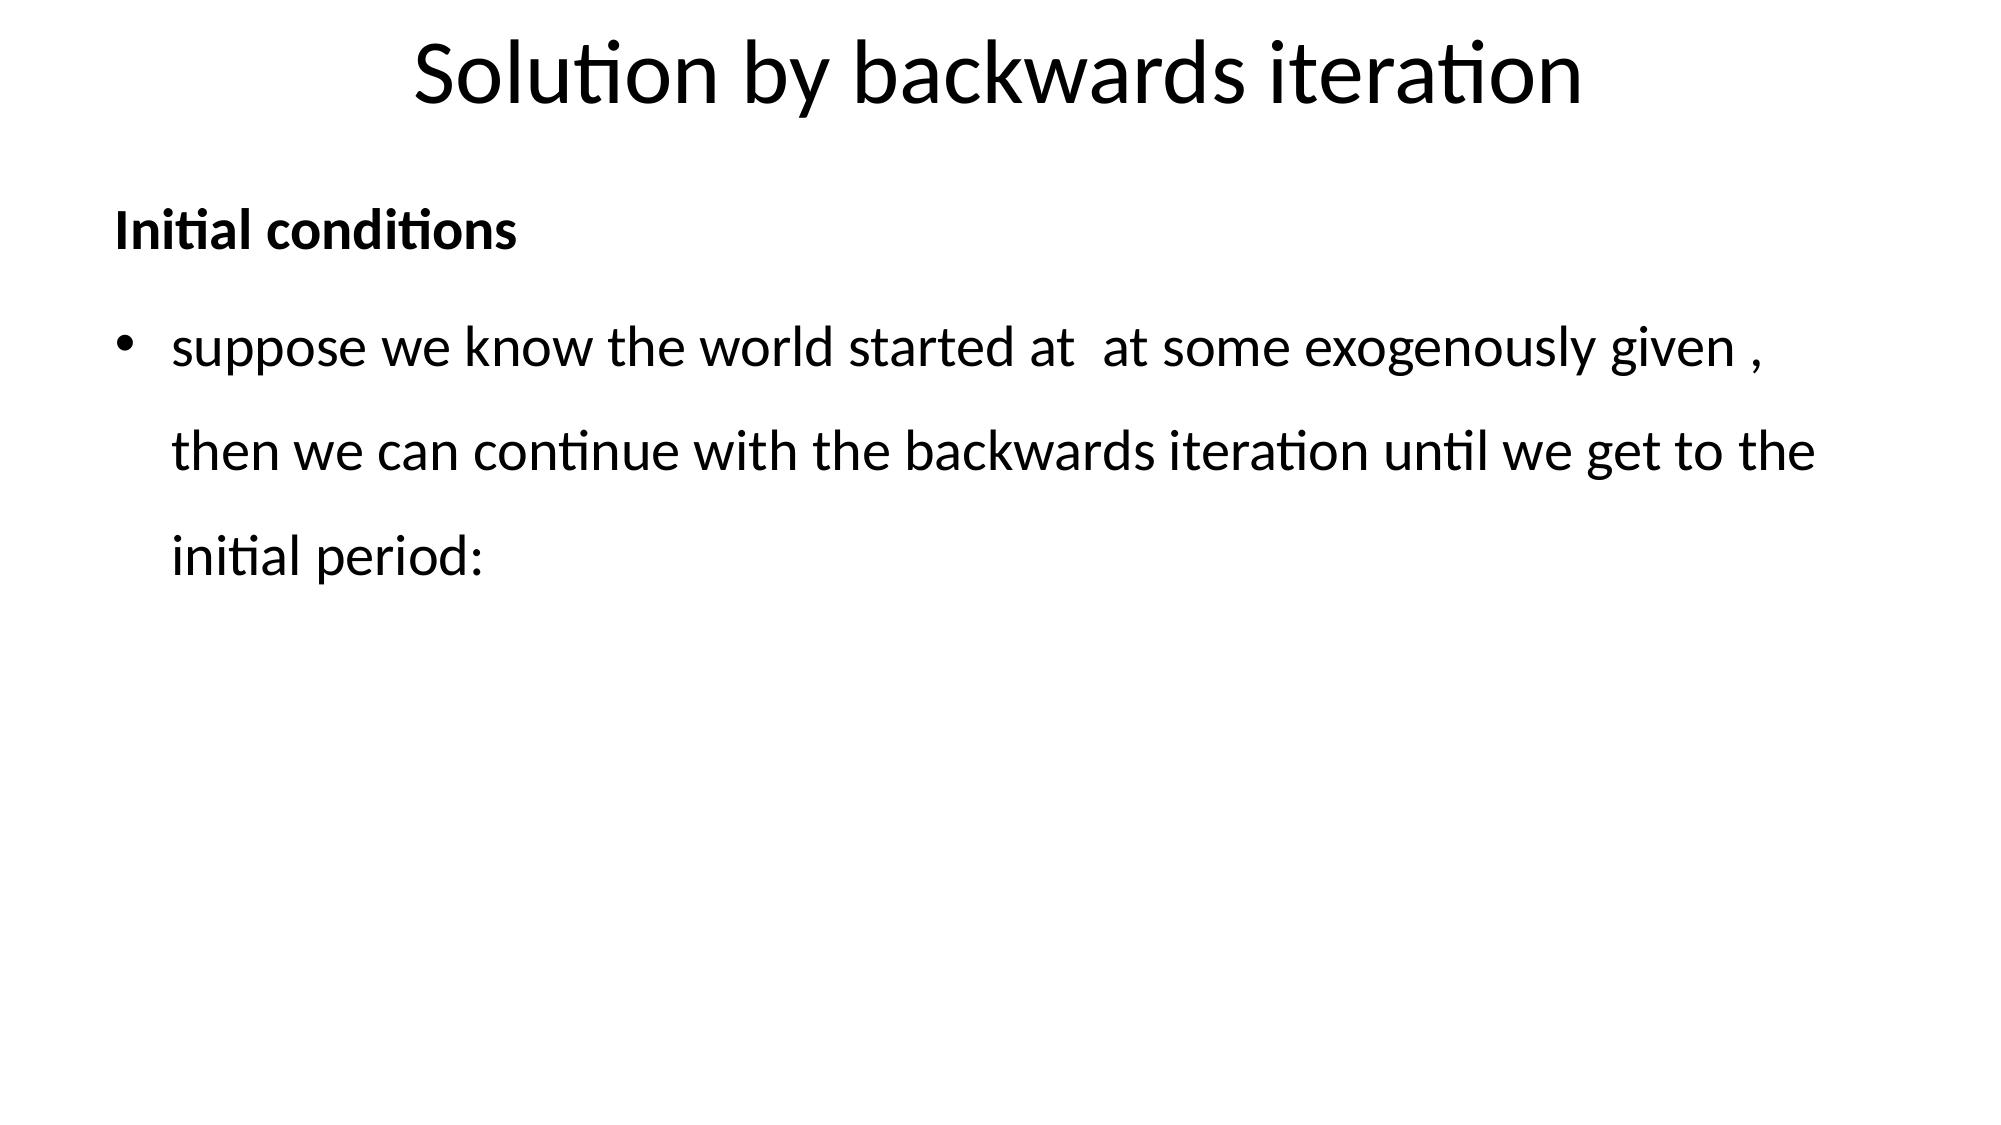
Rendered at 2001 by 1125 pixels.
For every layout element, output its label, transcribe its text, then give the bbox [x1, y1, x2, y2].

title Solution by backwards iteration [99, 2, 1900, 131]
